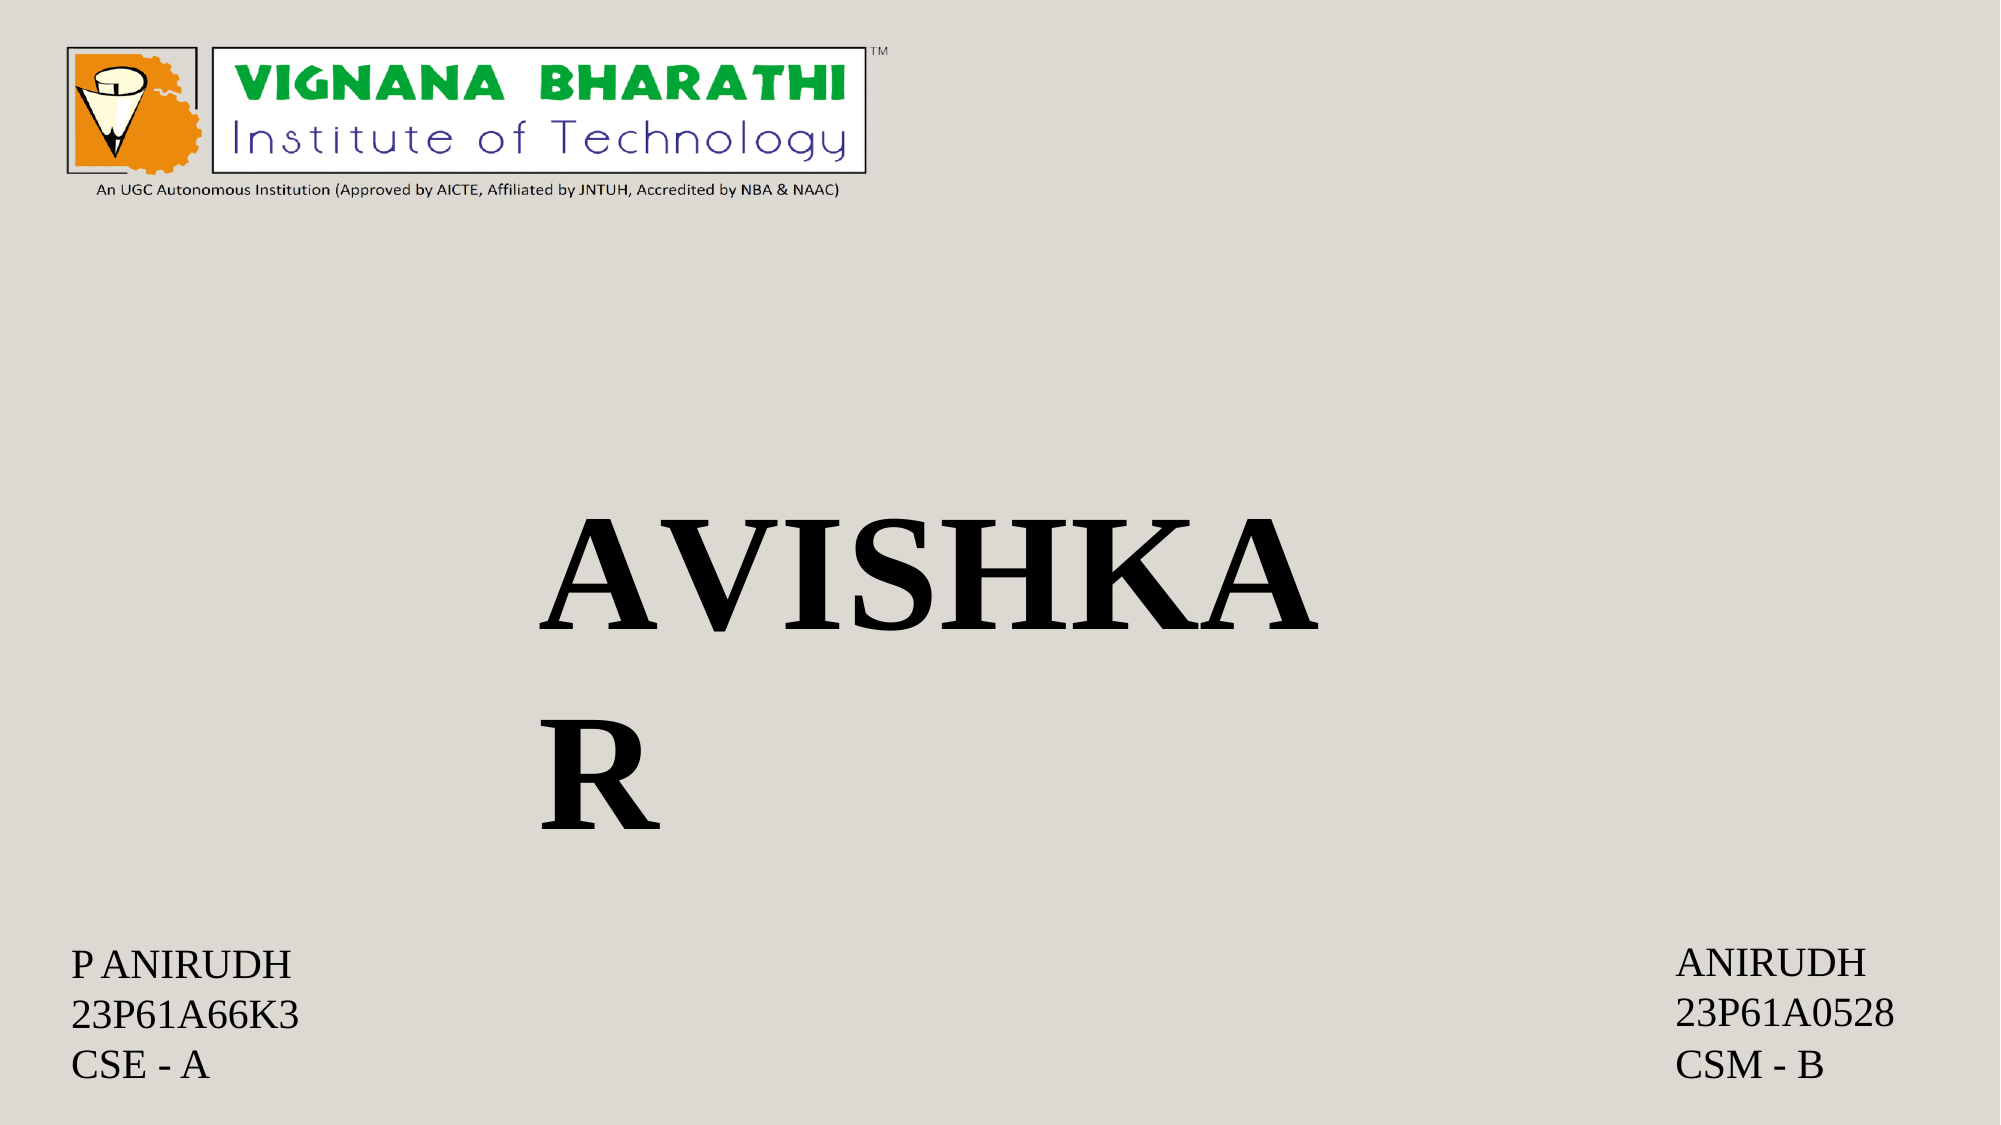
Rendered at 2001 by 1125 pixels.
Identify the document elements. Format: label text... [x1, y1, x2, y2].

text_box P ANIRUDH 23P61A66K3 CSE - A [69, 934, 327, 1087]
text_box ANIRUDH 23P61A0528 CSM - B [1673, 931, 1984, 1088]
title AVISHKAR [536, 459, 1426, 863]
picture [55, 34, 896, 207]
